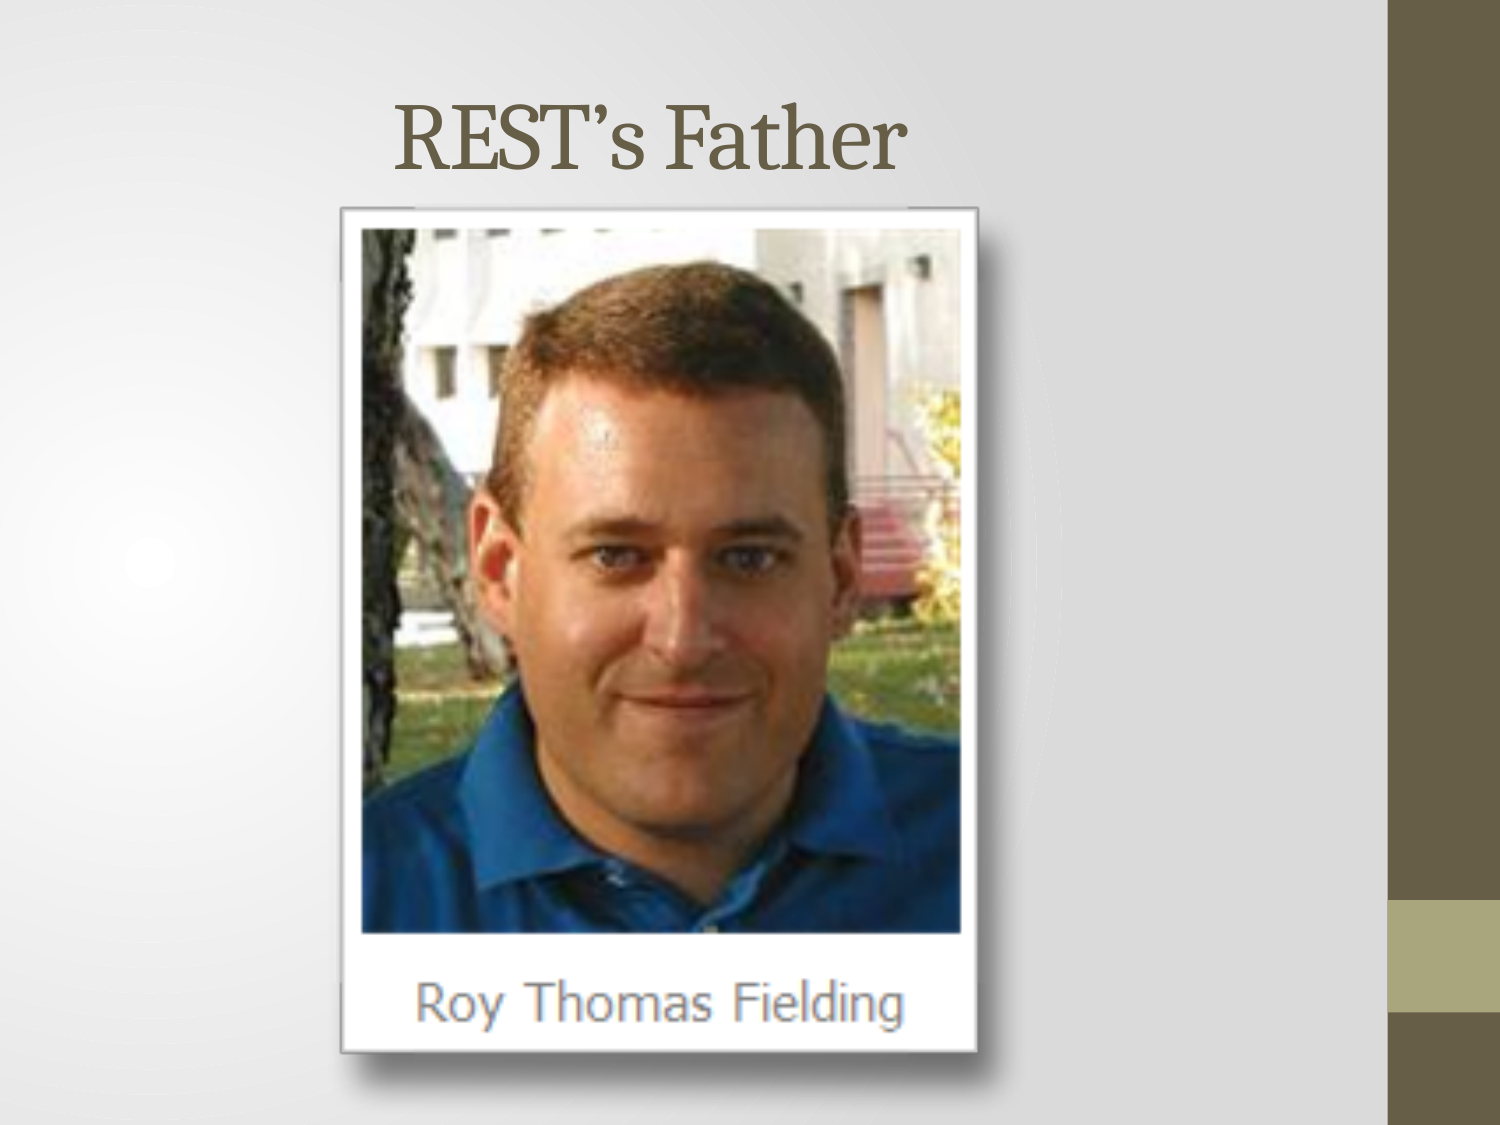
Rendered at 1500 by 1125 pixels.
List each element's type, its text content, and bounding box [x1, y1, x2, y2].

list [274, 141, 1051, 1125]
title REST’s Father [37, 37, 1288, 225]
